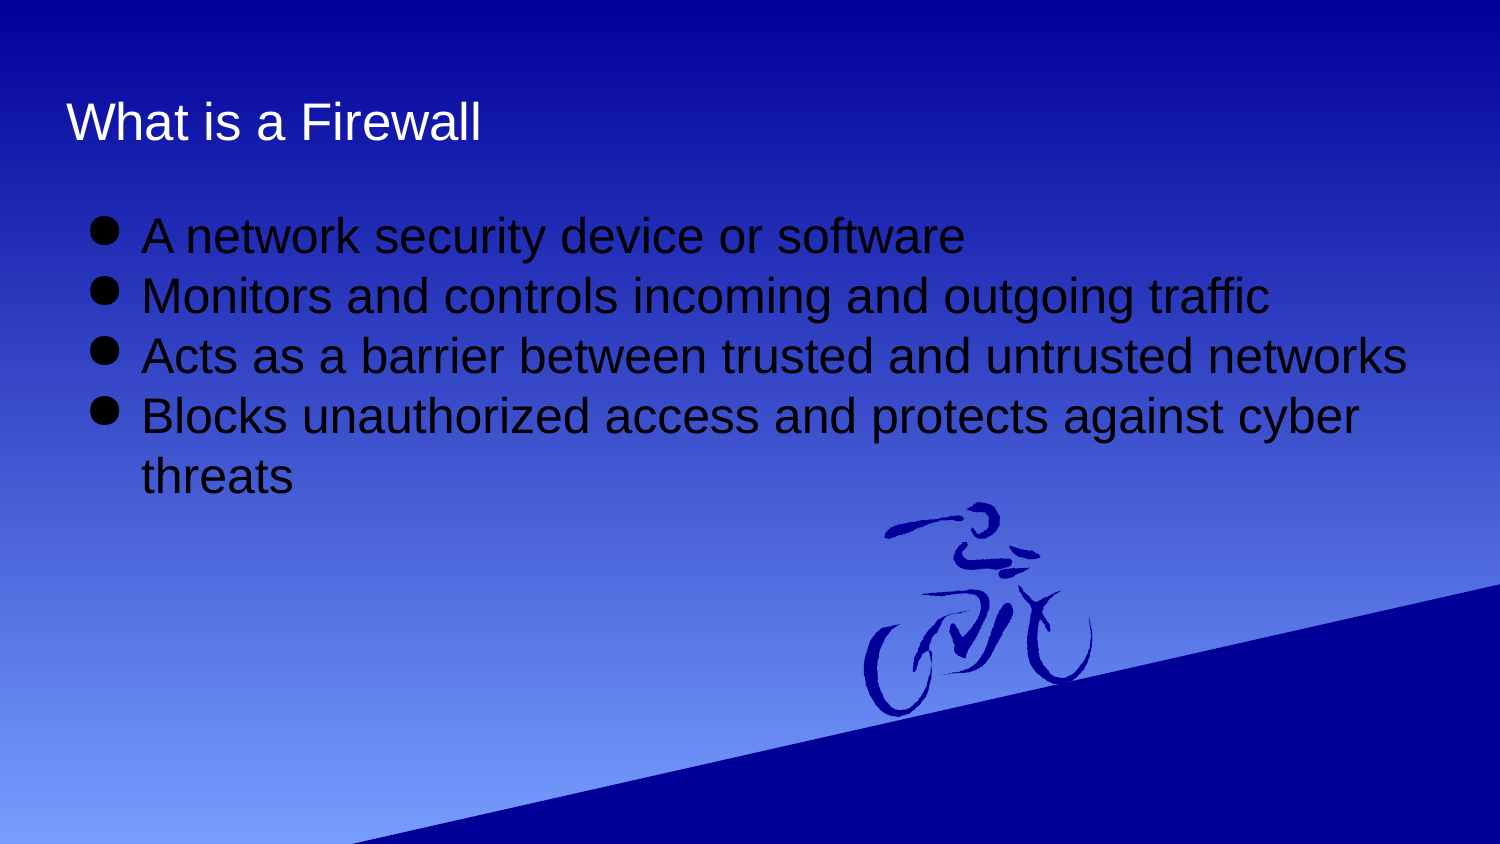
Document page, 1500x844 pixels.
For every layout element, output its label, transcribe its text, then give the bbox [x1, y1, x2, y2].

title What is a Firewall [50, 72, 1450, 168]
list A network security device or software Monitors and controls incoming and outgoing traffic Acts as a barrier between trusted and untrusted networks Blocks unauthorized access and protects against cyber threats [50, 188, 1450, 750]
